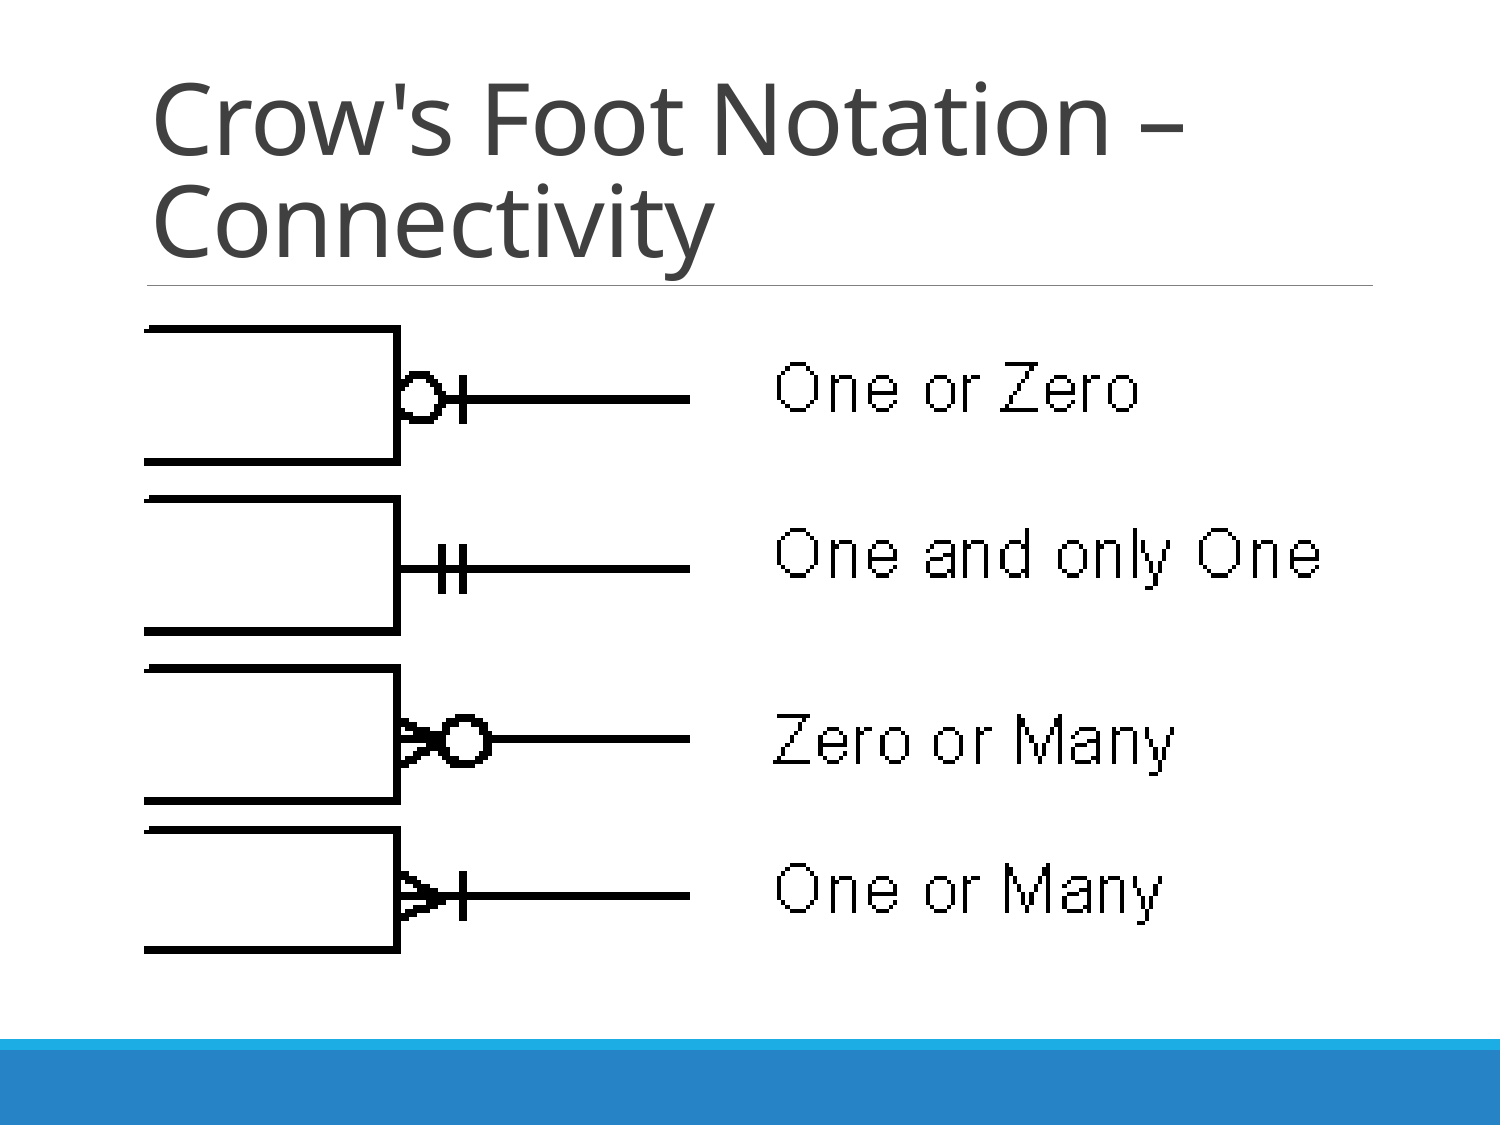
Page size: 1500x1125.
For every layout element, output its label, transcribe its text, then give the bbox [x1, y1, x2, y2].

picture [86, 286, 1432, 963]
title Crow's Foot Notation – Connectivity [135, 47, 1373, 283]
